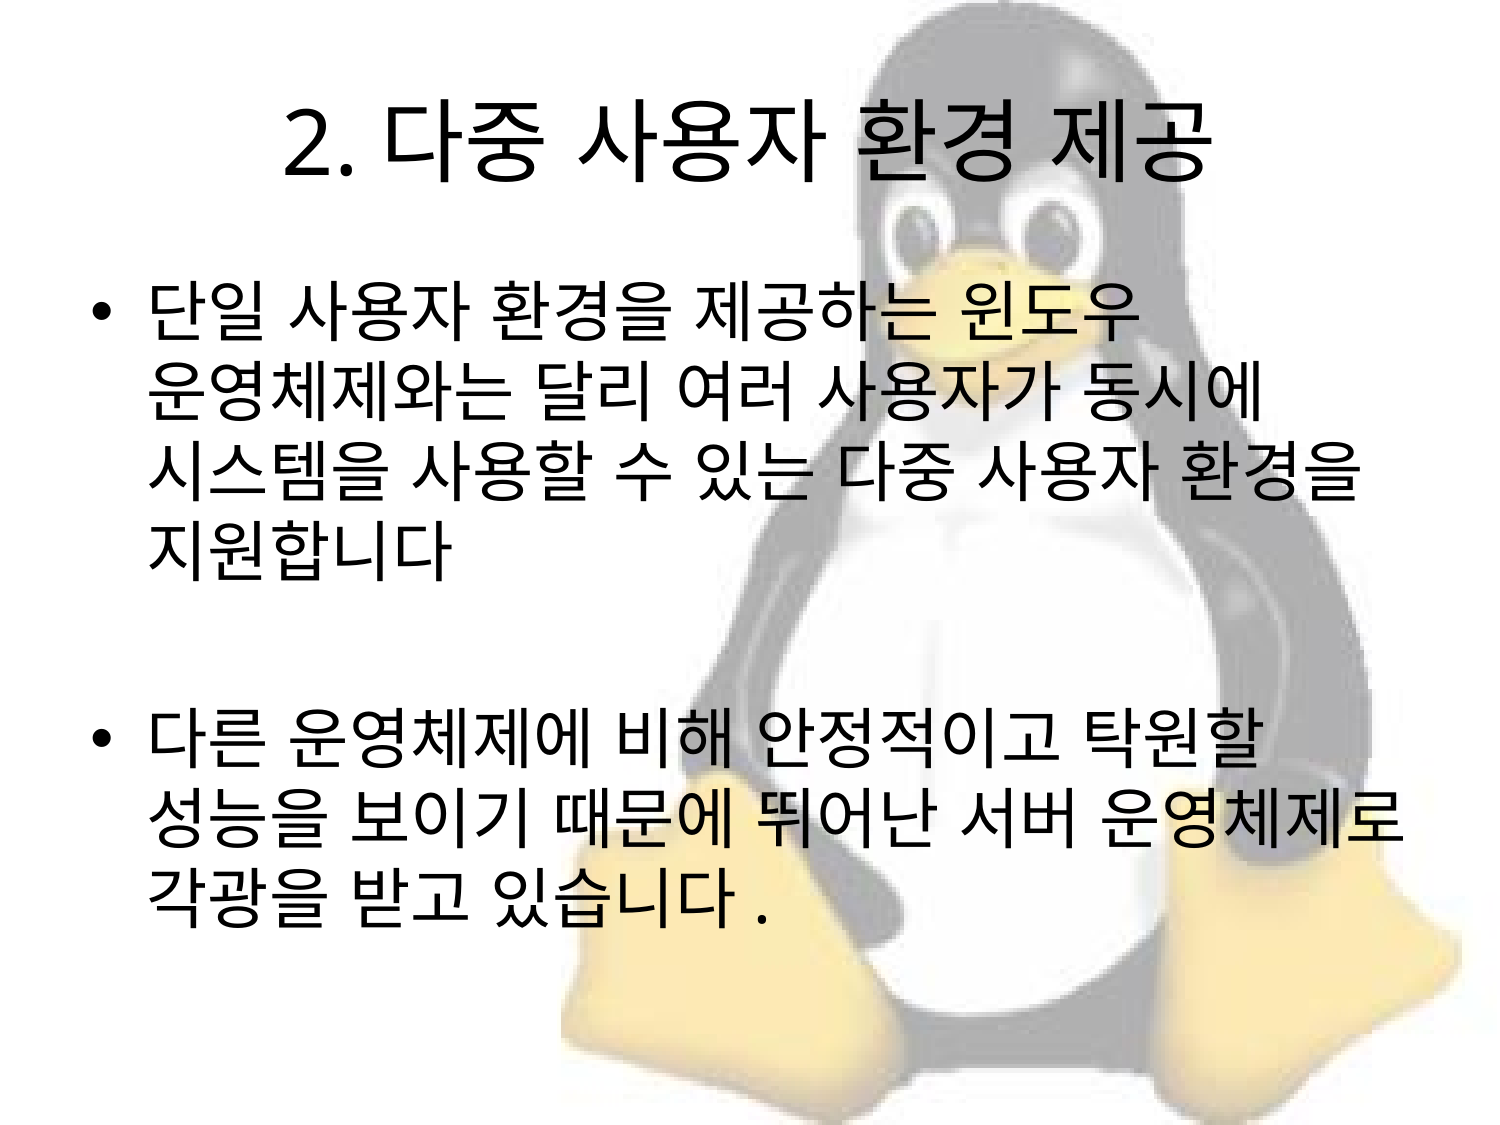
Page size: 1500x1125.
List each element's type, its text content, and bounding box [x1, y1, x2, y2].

list 단일 사용자 환경을 제공하는 윈도우 운영체제와는 달리 여러 사용자가 동시에 시스템을 사용할 수 있는 다중 사용자 환경을 지원합니다 다른 운영체제에 비해 안정적이고 탁원할 성능을 보이기 때문에 뛰어난 서버 운영체제로 각광을 받고 있습니다. [75, 262, 1425, 1005]
title 2.다중 사용자 환경 제공 [75, 45, 1425, 233]
picture [0, 0, 1500, 1125]
